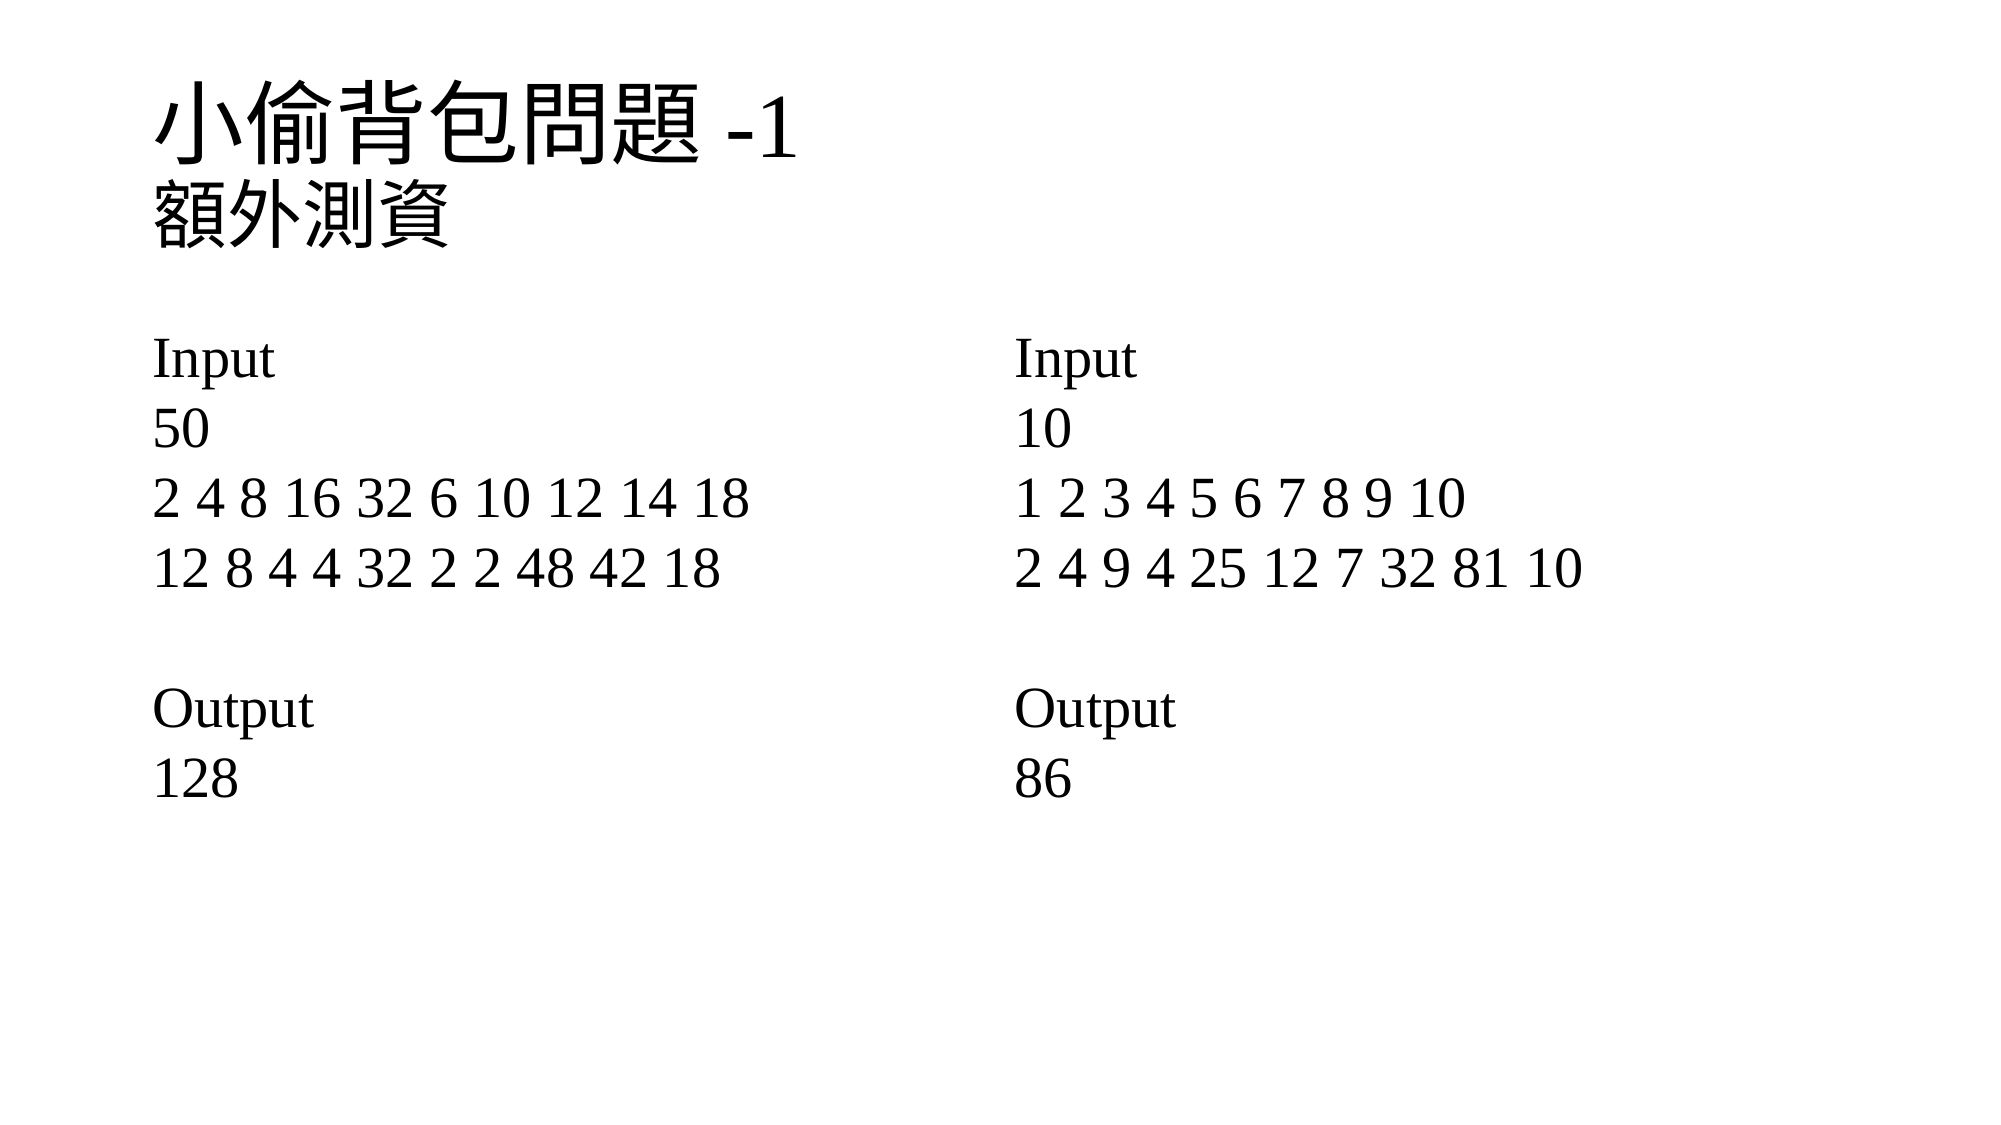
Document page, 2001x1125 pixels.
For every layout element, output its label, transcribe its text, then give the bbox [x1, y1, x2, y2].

title 小偷背包問題-1 額外測資 [137, 59, 1863, 278]
text_box Input 50 2 4 8 16 32 6 10 12 14 18 12 8 4 4 32 2 2 48 42 18 Output 128 [137, 311, 999, 817]
text_box Input 10 1 2 3 4 5 6 7 8 9 10 2 4 9 4 25 12 7 32 81 10 Output 86 [999, 311, 1863, 817]
